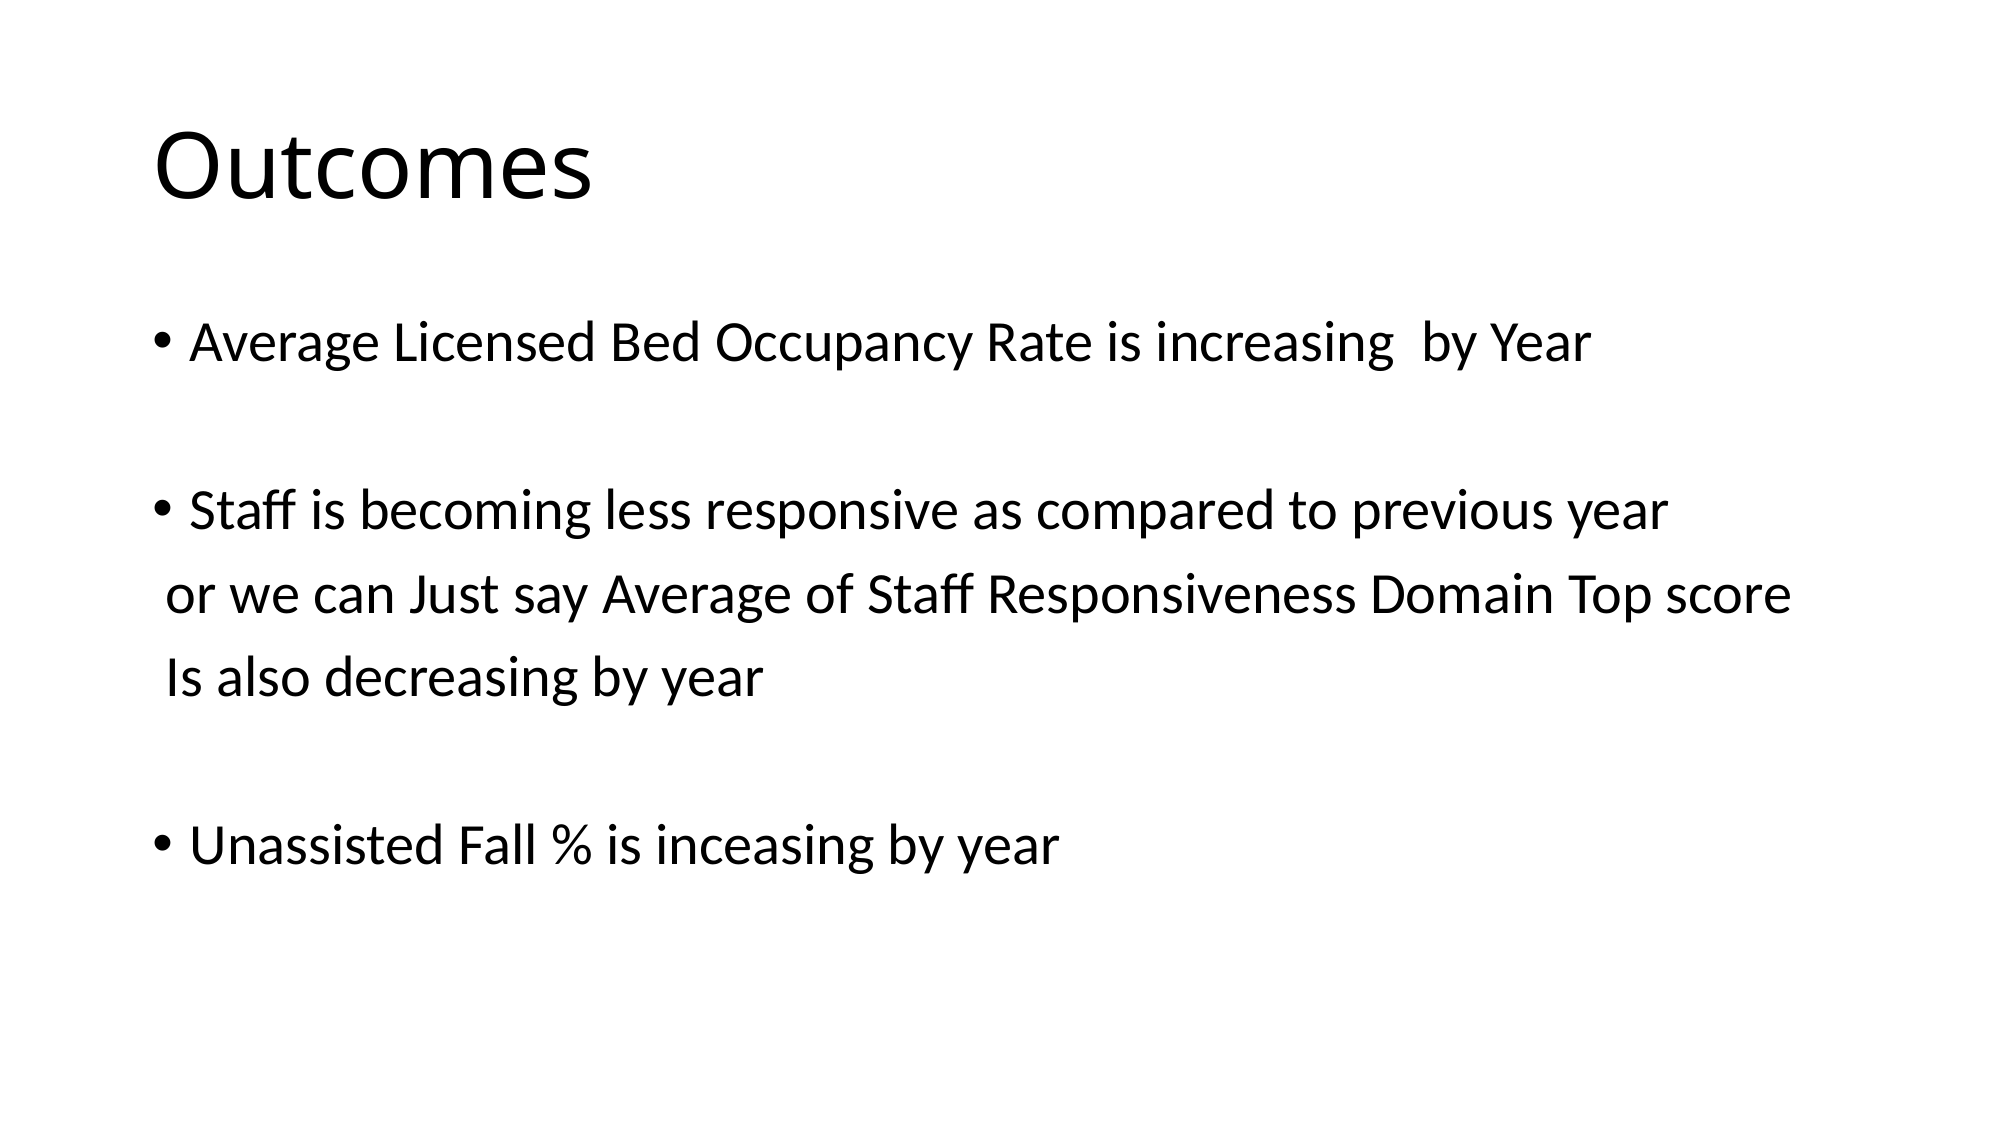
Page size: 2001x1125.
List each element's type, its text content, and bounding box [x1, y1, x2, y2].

list Average Licensed Bed Occupancy Rate is increasing by Year Staff is becoming less responsive as compared to previous year or we can Just say Average of Staff Responsiveness Domain Top score Is also decreasing by year Unassisted Fall % is inceasing by year [137, 303, 1863, 1018]
title Outcomes [137, 59, 1863, 278]
